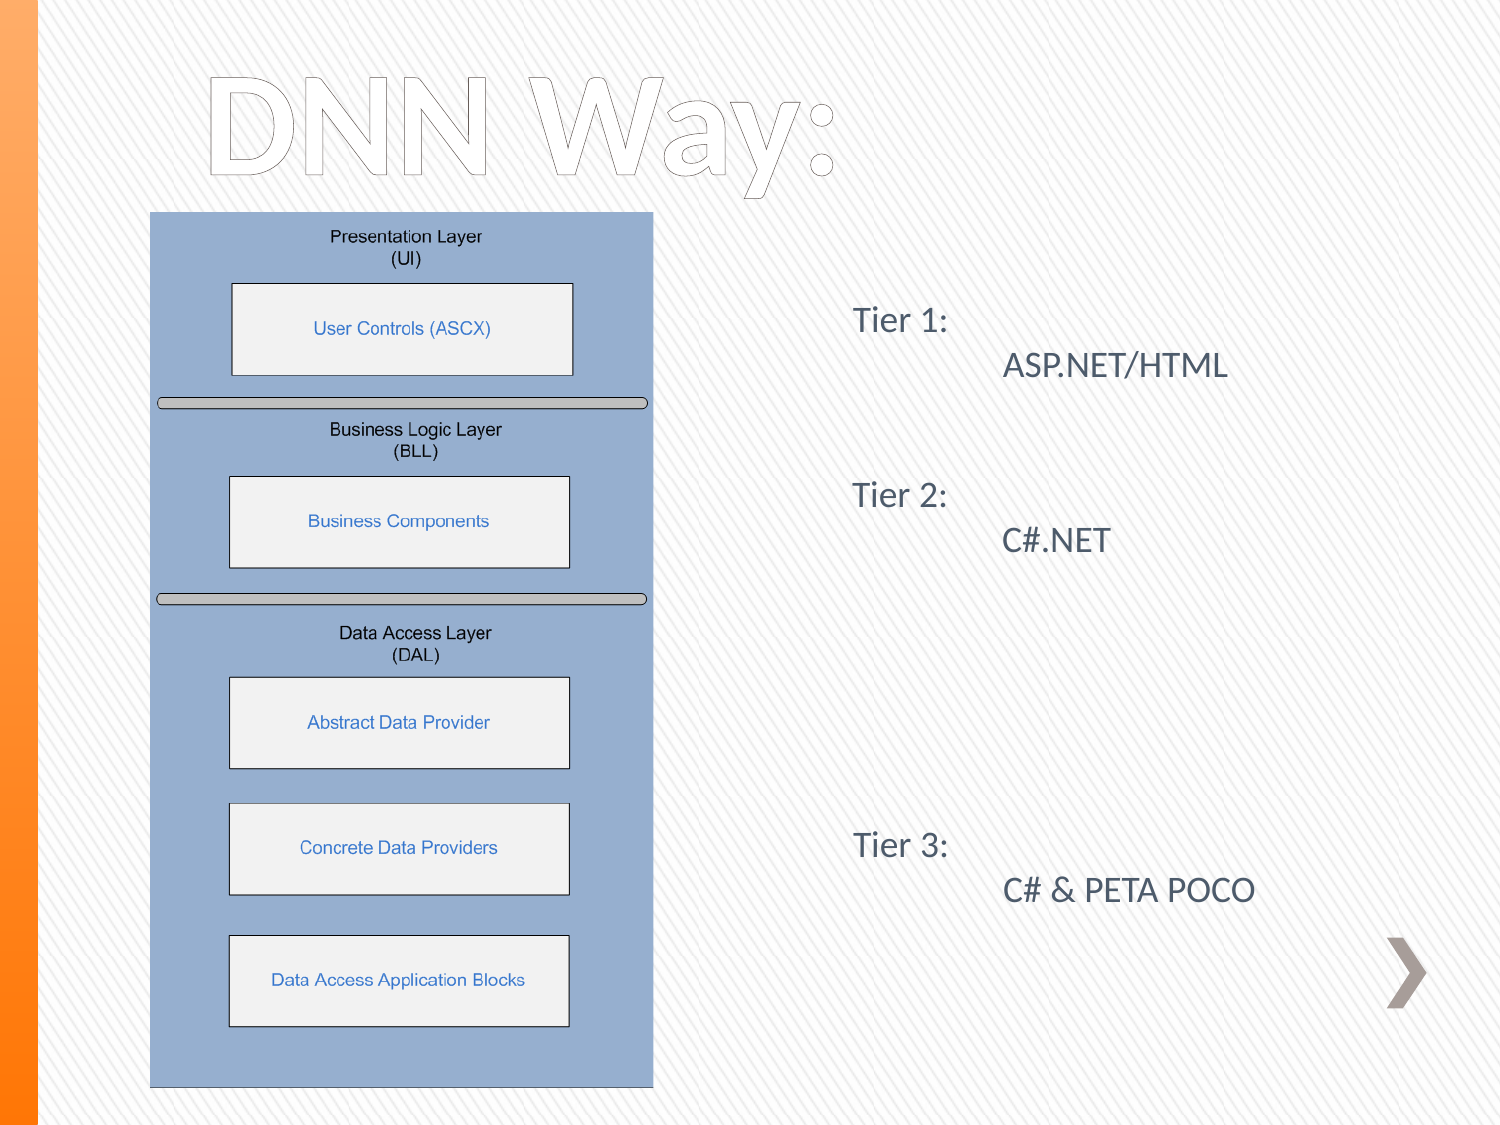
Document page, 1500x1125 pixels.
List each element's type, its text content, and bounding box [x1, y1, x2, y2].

text_box Tier 2: C#.NET [837, 462, 1127, 568]
picture [149, 212, 654, 1088]
text_box Tier 1: ASP.NET/HTML [838, 287, 1252, 393]
title DNN Way: [187, 24, 1375, 213]
text_box Tier 3: C# & PETA POCO [838, 812, 1271, 918]
